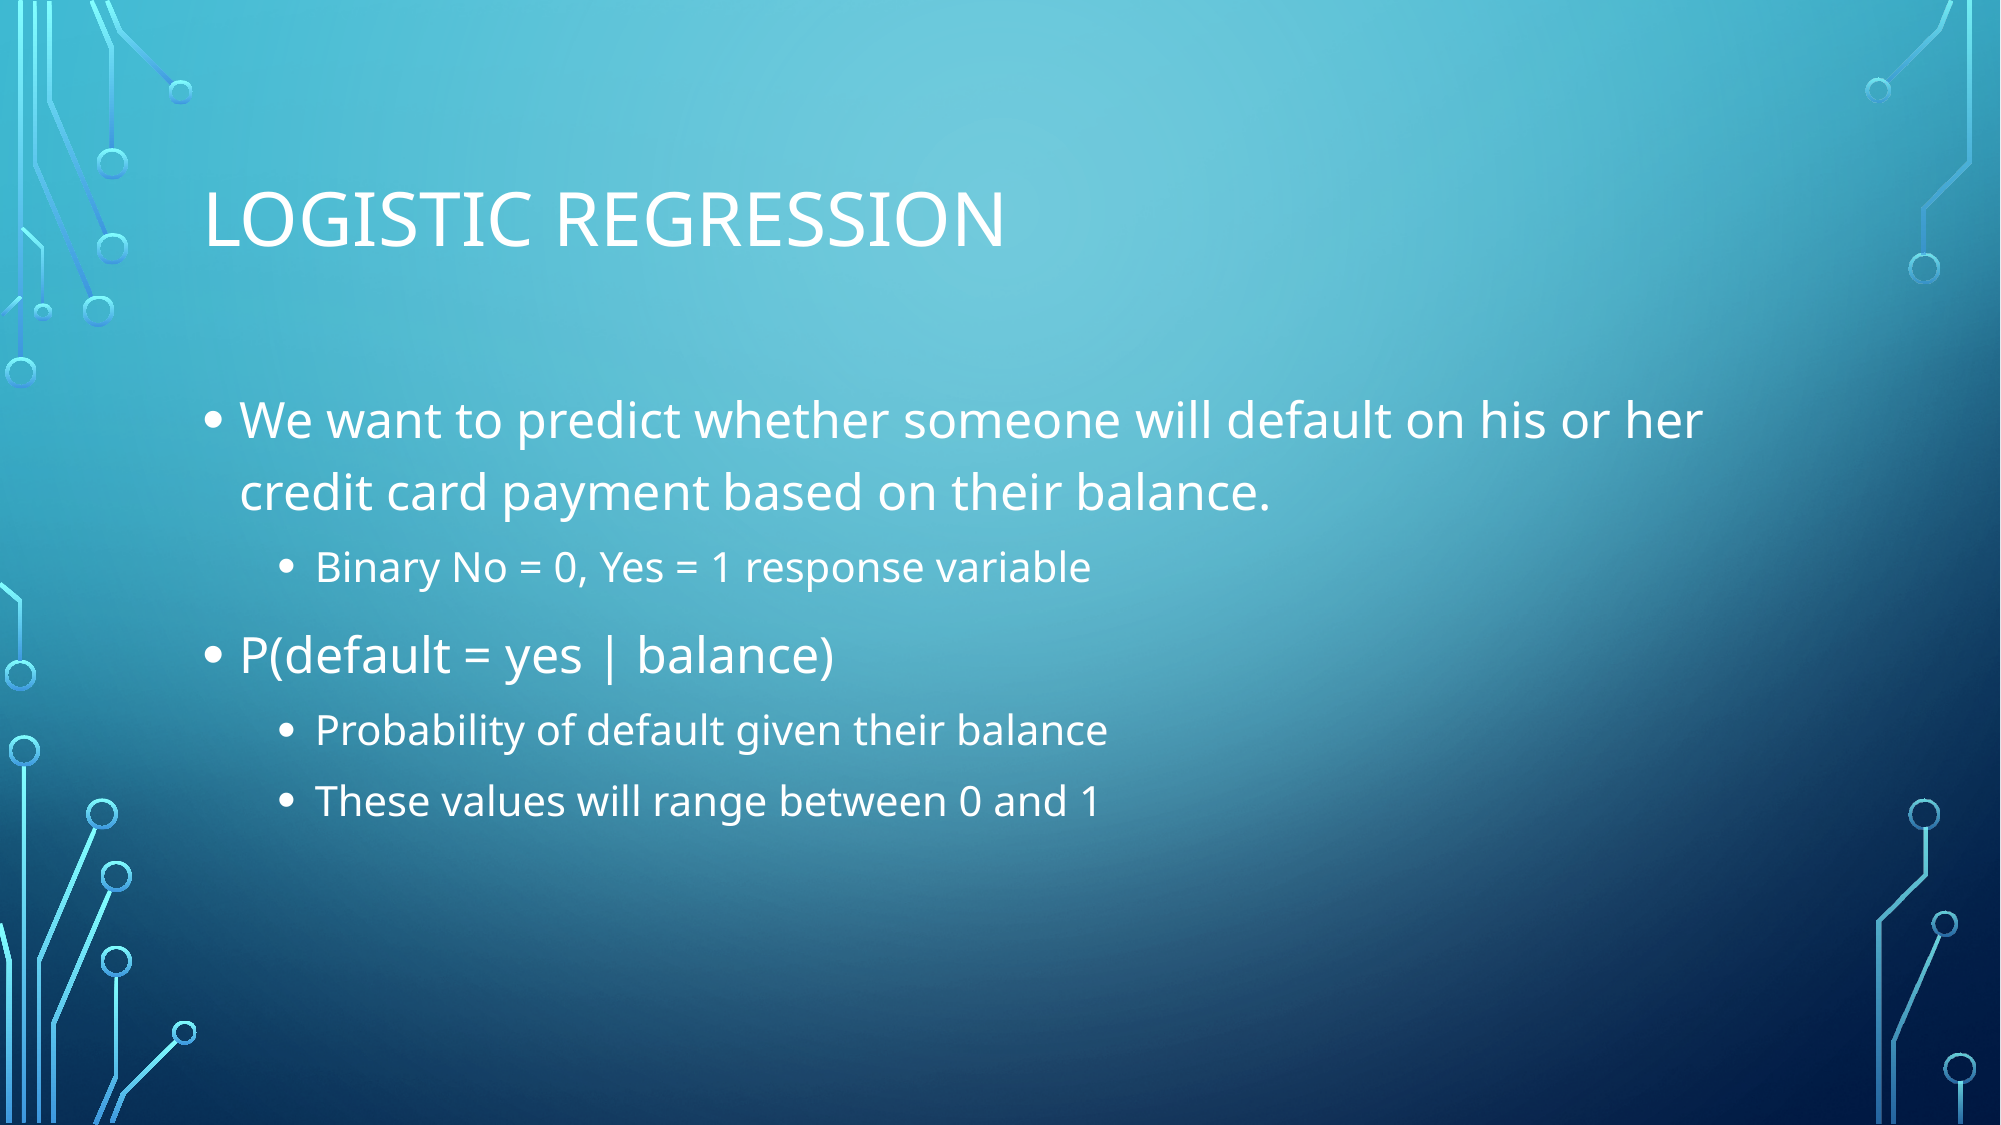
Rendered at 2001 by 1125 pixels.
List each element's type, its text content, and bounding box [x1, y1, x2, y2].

list We want to predict whether someone will default on his or her credit card payment based on their balance. Binary No = 0, Yes = 1 response variable P(default = yes | balance) Probability of default given their balance These values will range between 0 and 1 [187, 369, 1813, 950]
title Logistic Regression [187, 101, 1813, 344]
